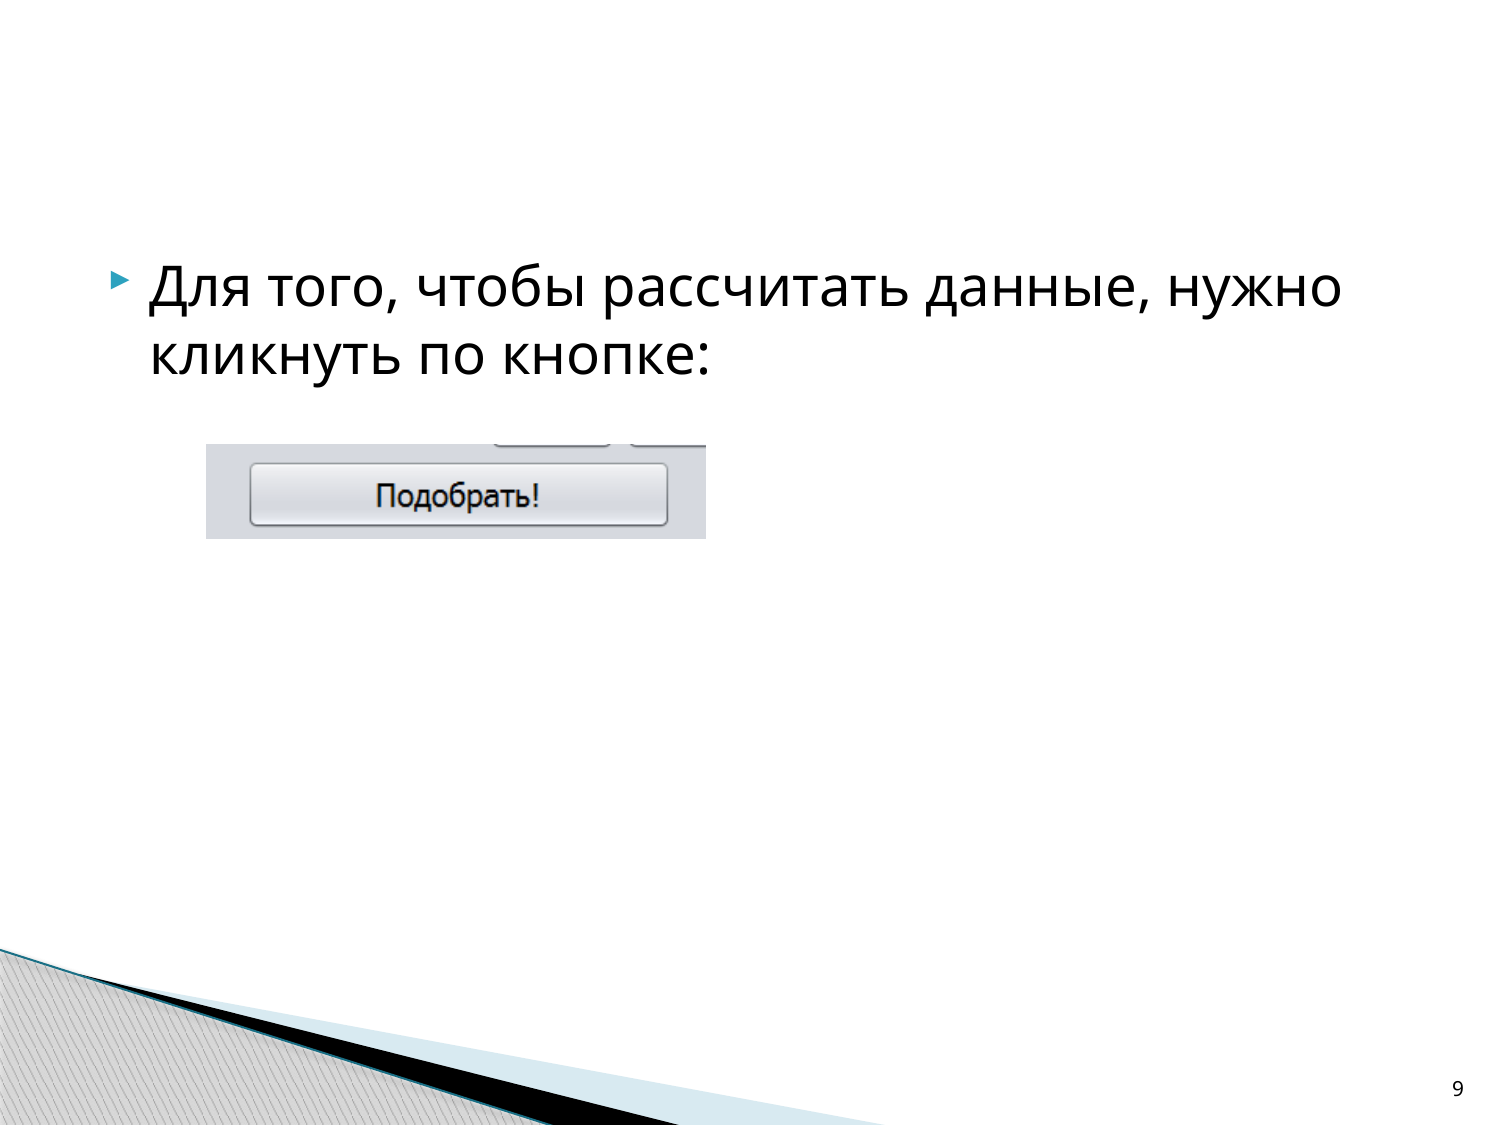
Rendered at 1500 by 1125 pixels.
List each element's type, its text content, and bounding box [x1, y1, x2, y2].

list Для того, чтобы рассчитать данные, нужно кликнуть по кнопке: [75, 243, 1425, 986]
slide_number 9 [1418, 1051, 1479, 1112]
picture [206, 444, 706, 539]
